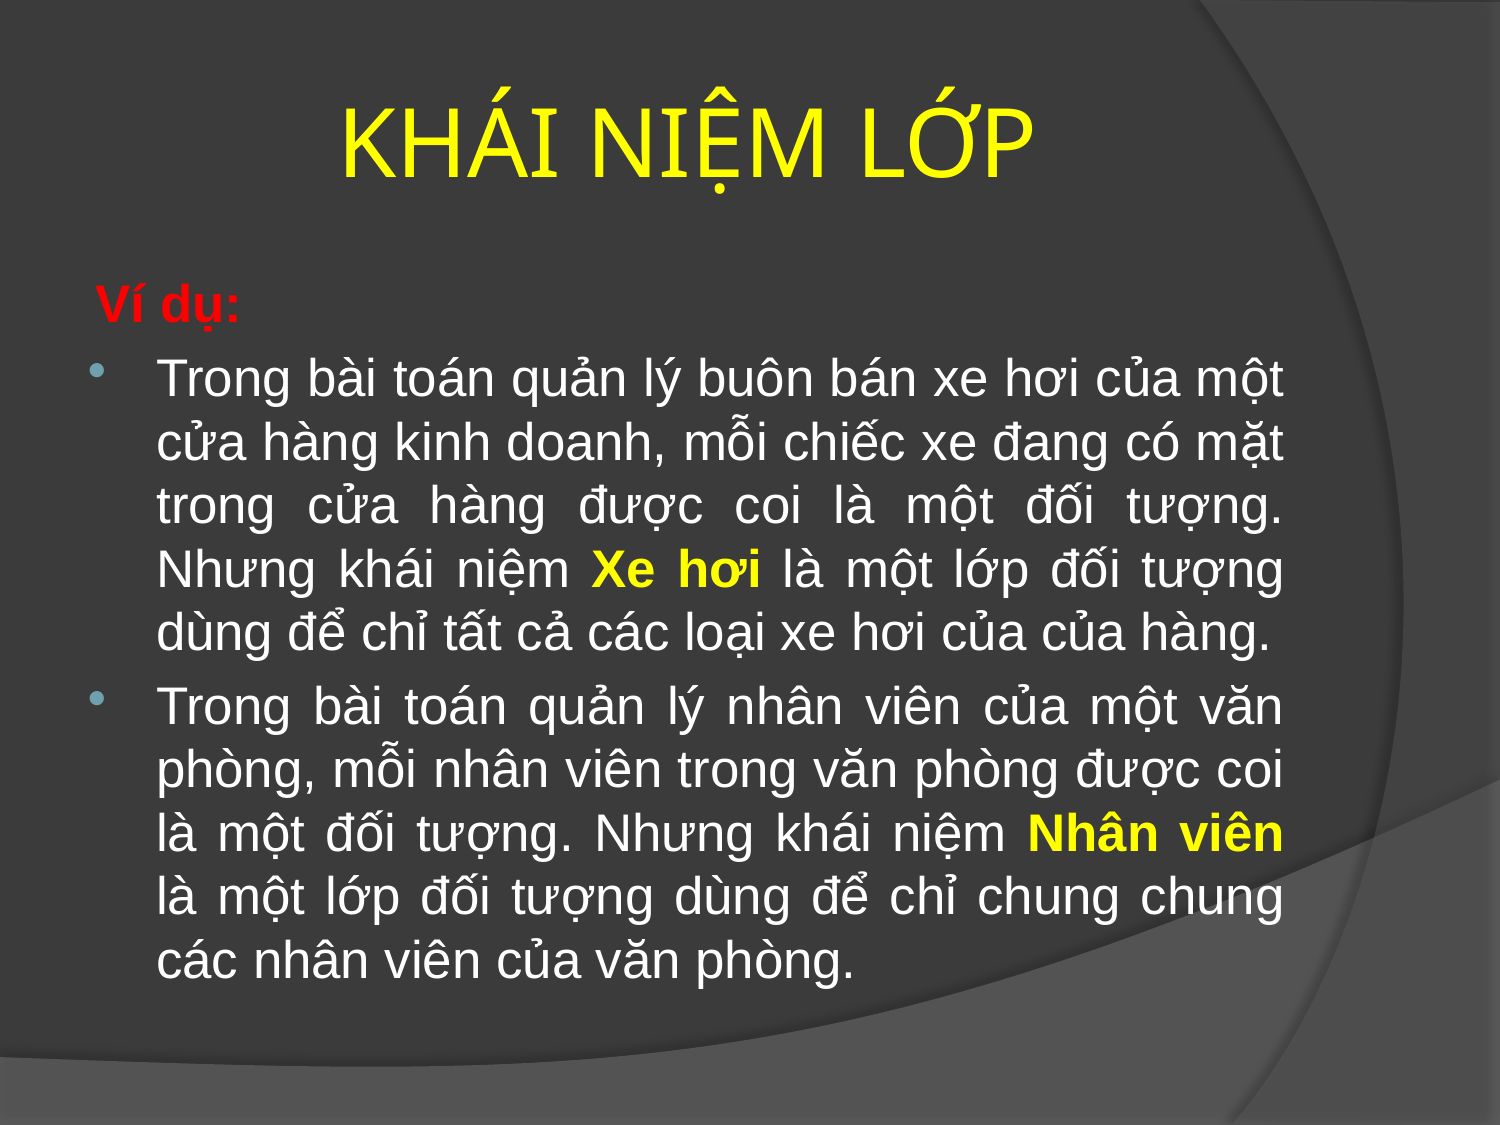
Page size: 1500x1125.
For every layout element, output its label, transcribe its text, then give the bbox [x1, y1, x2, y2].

title KHÁI NIỆM LỚP [75, 45, 1300, 233]
list Ví dụ: Trong bài toán quản lý buôn bán xe hơi của một cửa hàng kinh doanh, mỗi chiếc xe đang có mặt trong cửa hàng được coi là một đối tượng. Nhưng khái niệm Xe hơi là một lớp đối tượng dùng để chỉ tất cả các loại xe hơi của của hàng. Trong bài toán quản lý nhân viên của một văn phòng, mỗi nhân viên trong văn phòng được coi là một đối tượng. Nhưng khái niệm Nhân viên là một lớp đối tượng dùng để chỉ chung chung các nhân viên của văn phòng. [75, 262, 1300, 1005]
